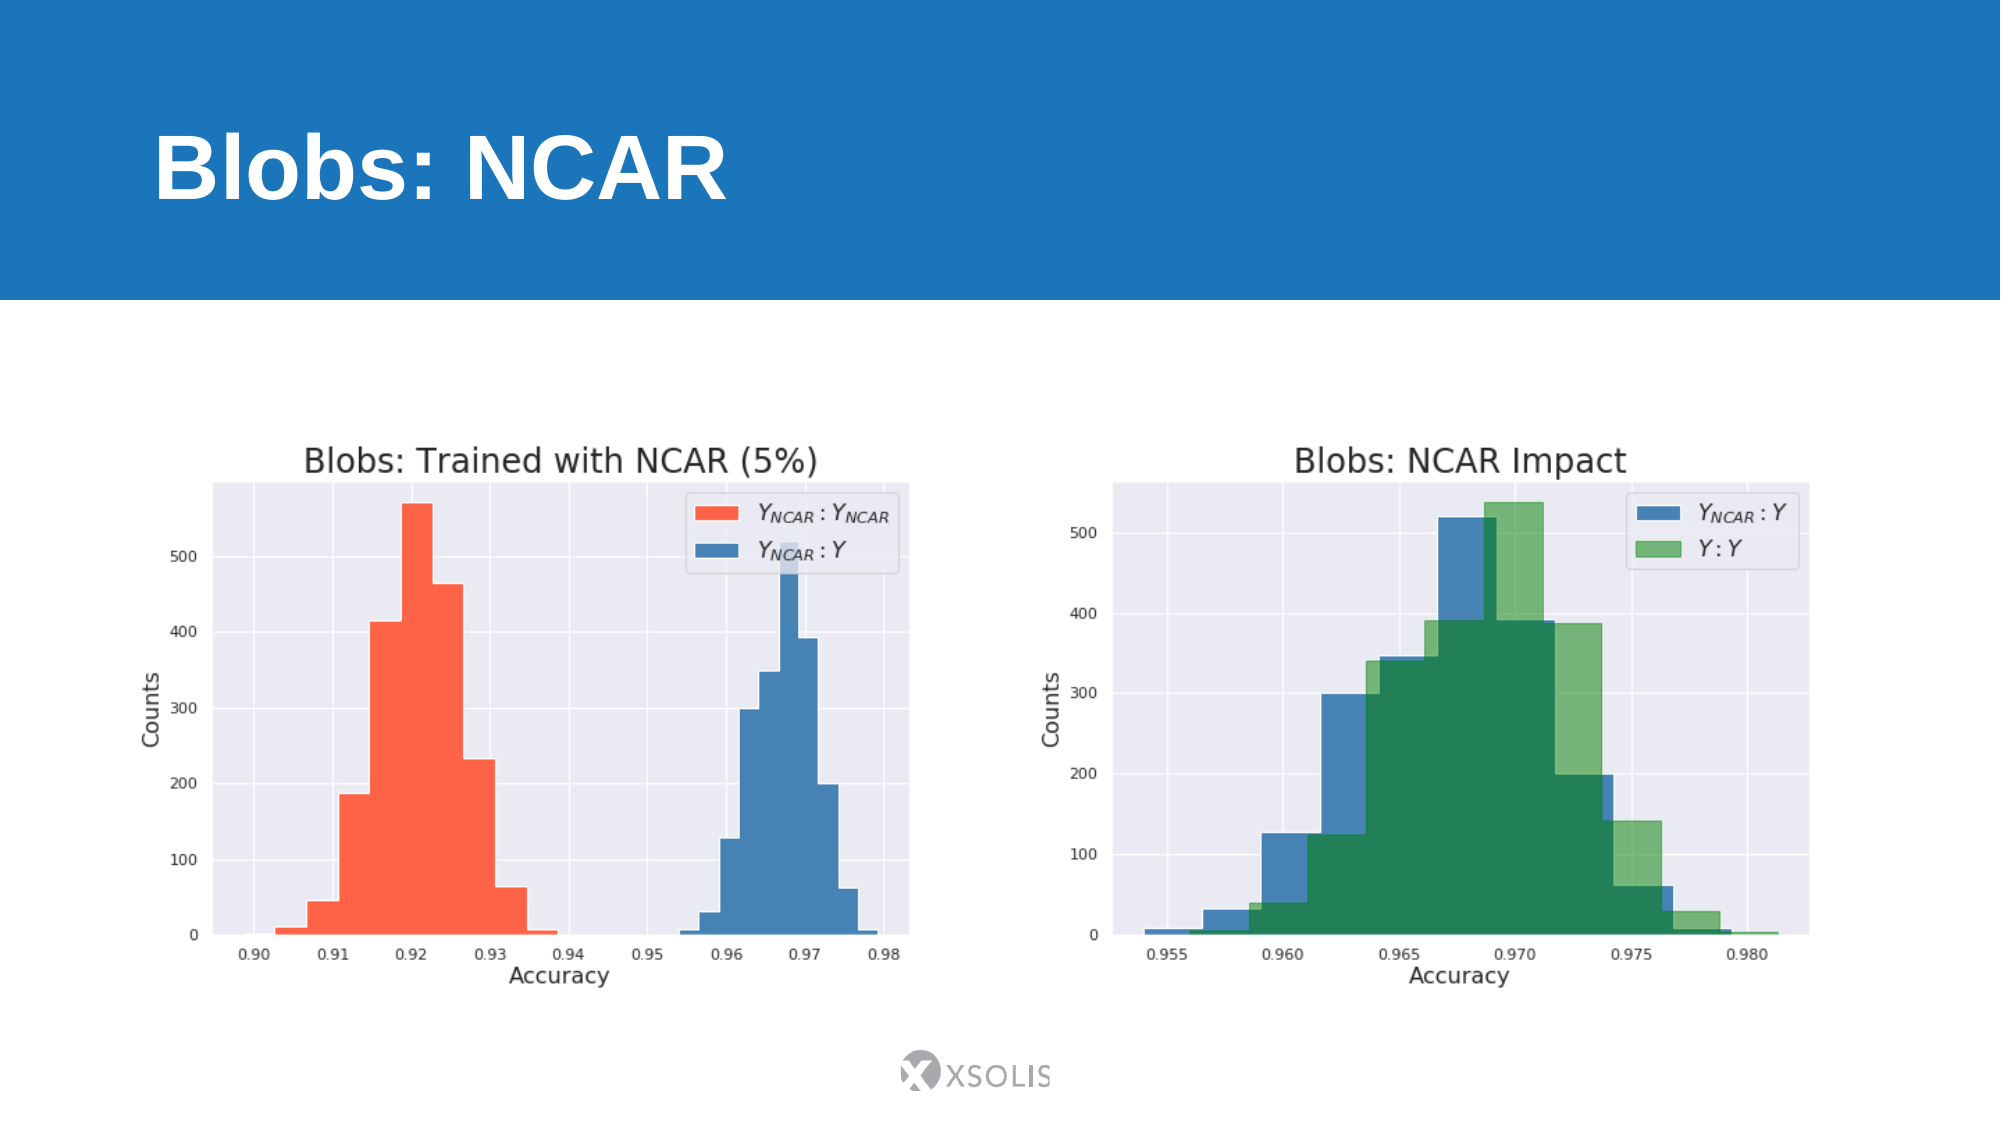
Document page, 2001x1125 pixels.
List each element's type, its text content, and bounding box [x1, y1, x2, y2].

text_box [99, 409, 1900, 1010]
title Blobs: NCAR [138, 62, 1863, 278]
